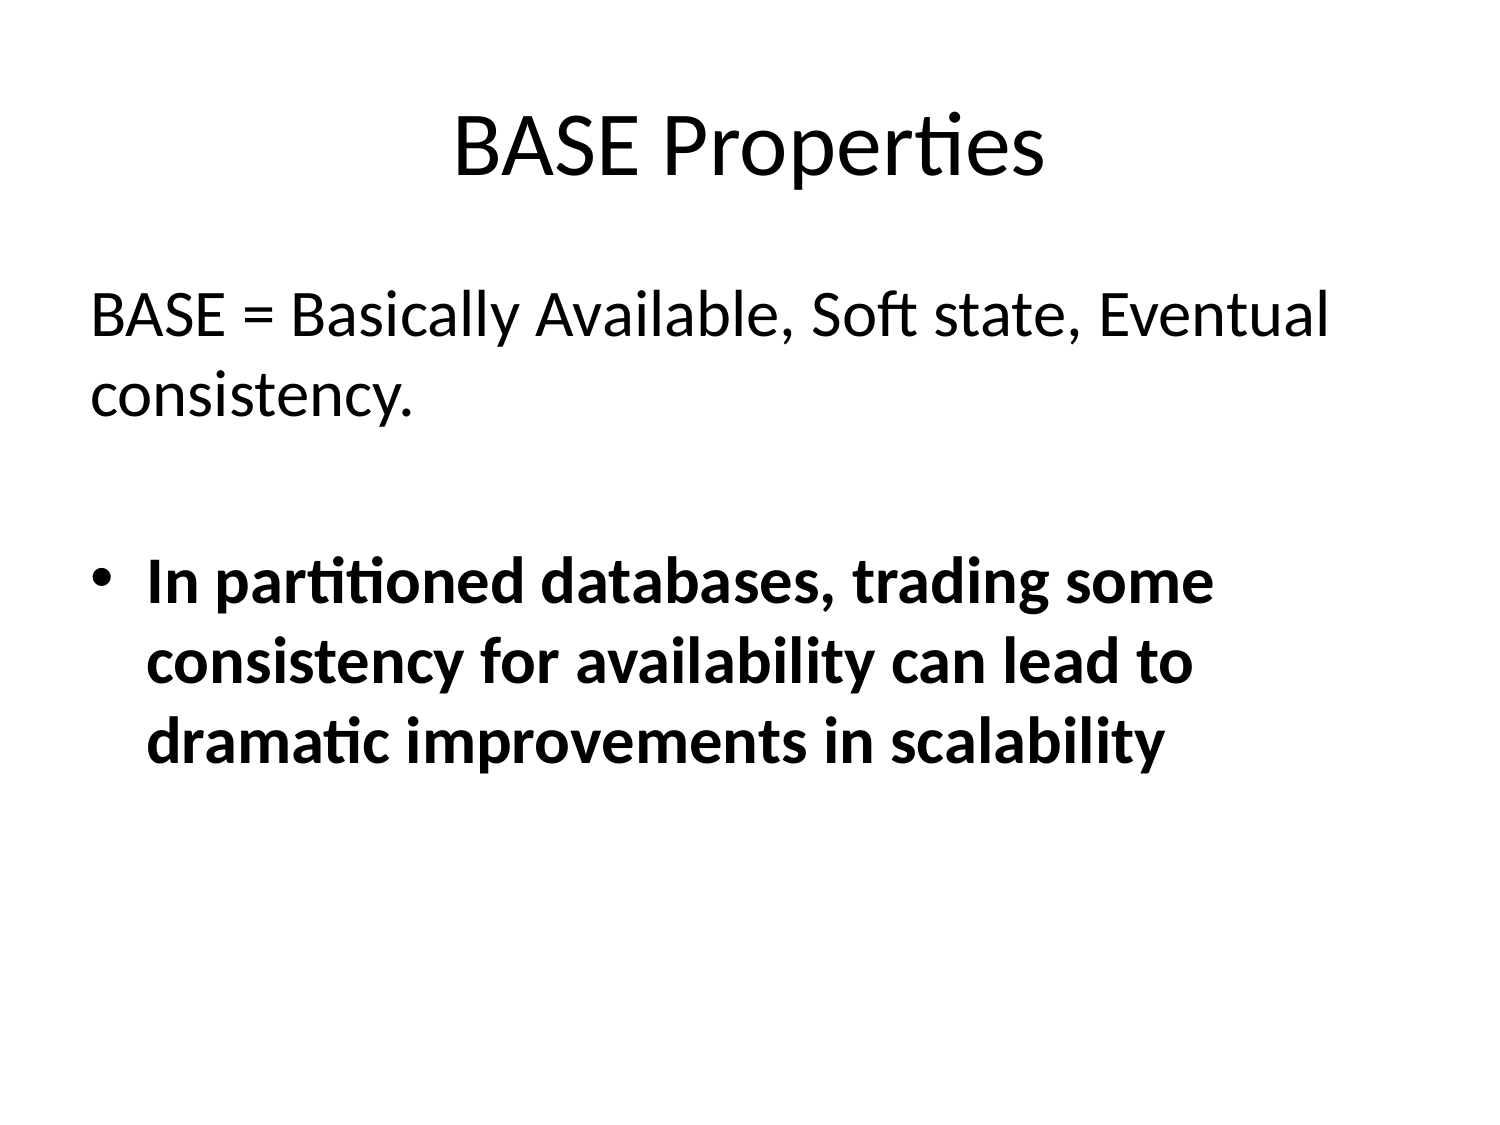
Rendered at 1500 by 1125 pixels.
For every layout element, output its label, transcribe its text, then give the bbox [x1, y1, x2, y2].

title BASE Properties [75, 45, 1425, 233]
list BASE = Basically Available, Soft state, Eventual consistency. In partitioned databases, trading some consistency for availability can lead to dramatic improvements in scalability [75, 262, 1425, 1005]
